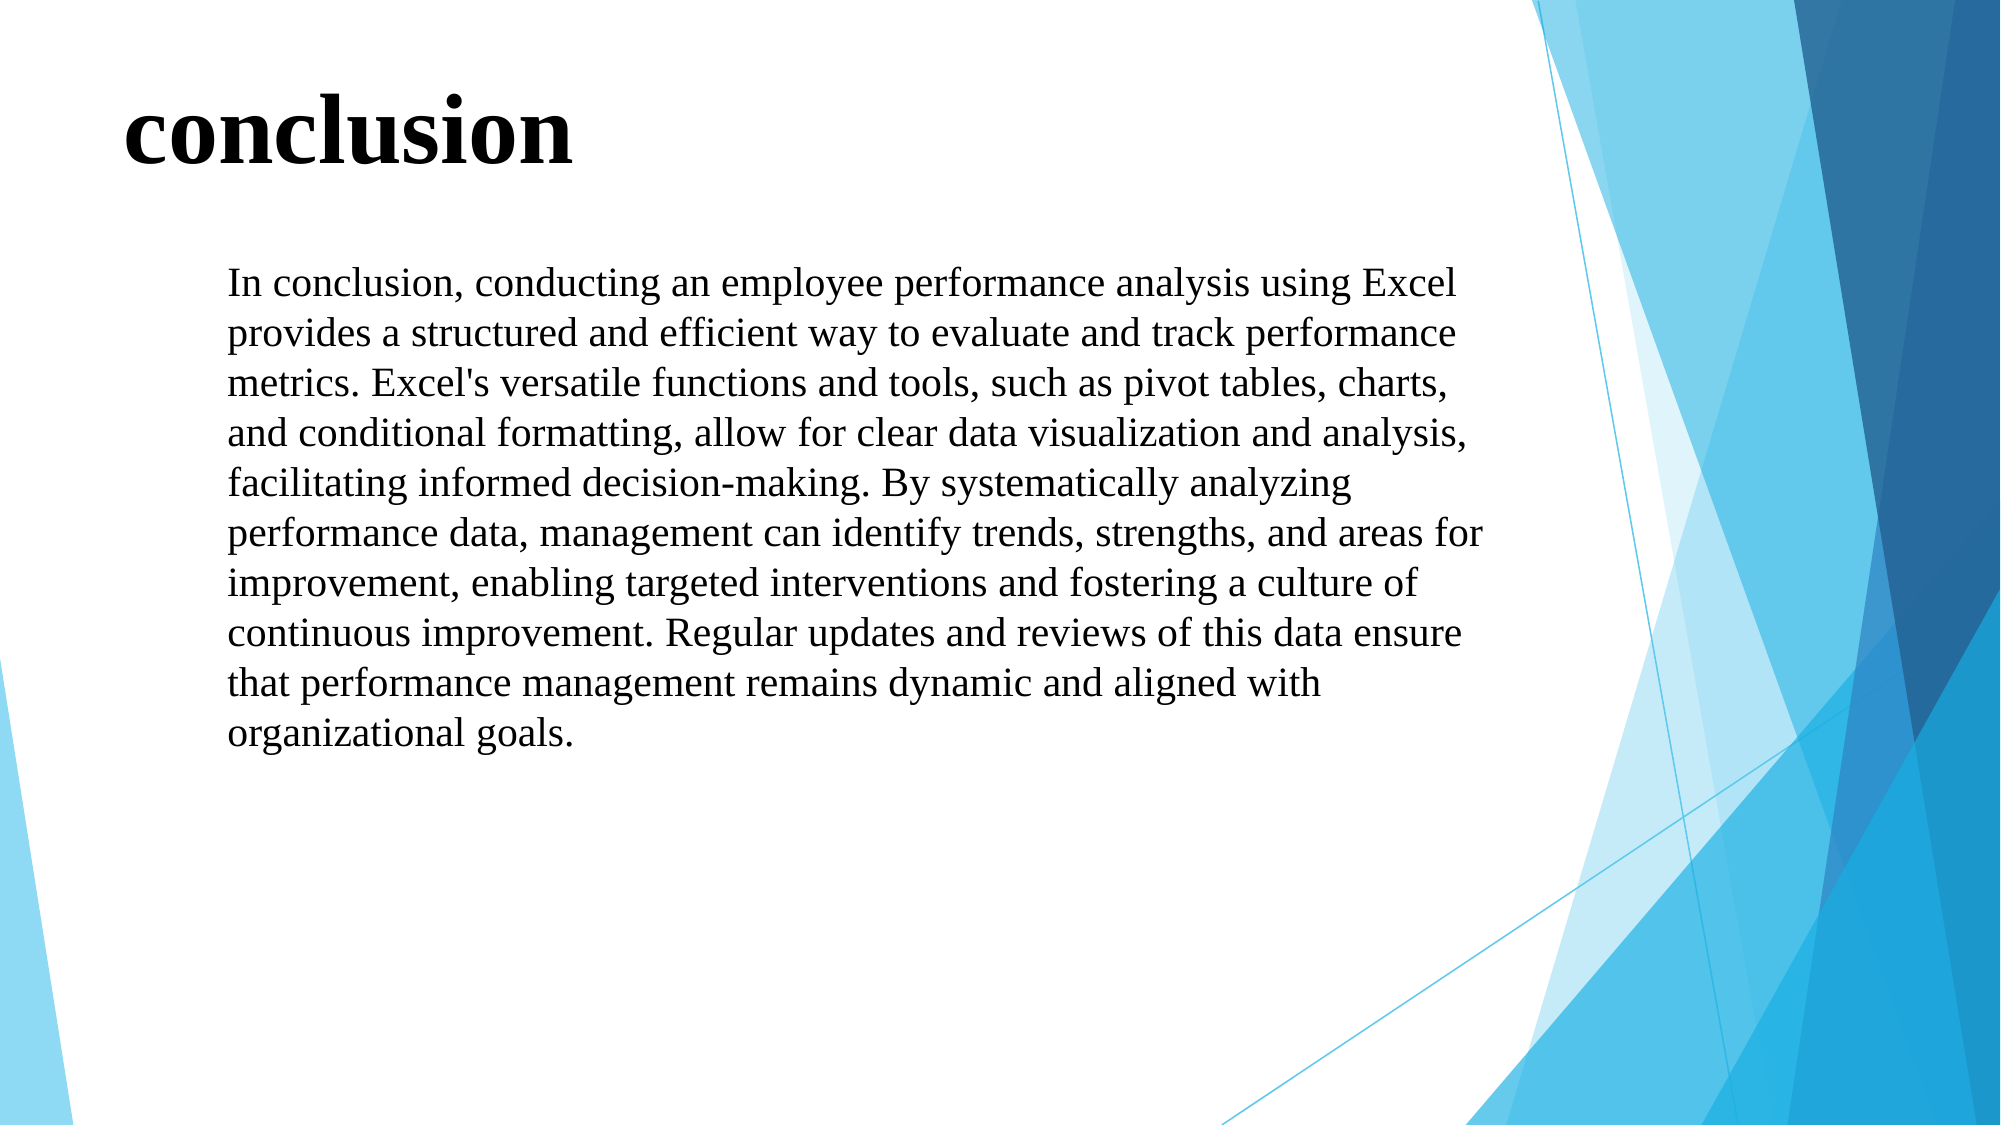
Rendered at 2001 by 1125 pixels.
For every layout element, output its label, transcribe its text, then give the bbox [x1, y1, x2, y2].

title conclusion [123, 63, 1877, 188]
text_box In conclusion, conducting an employee performance analysis using Excel provides a structured and efficient way to evaluate and track performance metrics. Excel's versatile functions and tools, such as pivot tables, charts, and conditional formatting, allow for clear data visualization and analysis, facilitating informed decision-making. By systematically analyzing performance data, management can identify trends, strengths, and areas for improvement, enabling targeted interventions and fostering a culture of continuous improvement. Regular updates and reviews of this data ensure that performance management remains dynamic and aligned with organizational goals. [212, 247, 1502, 763]
